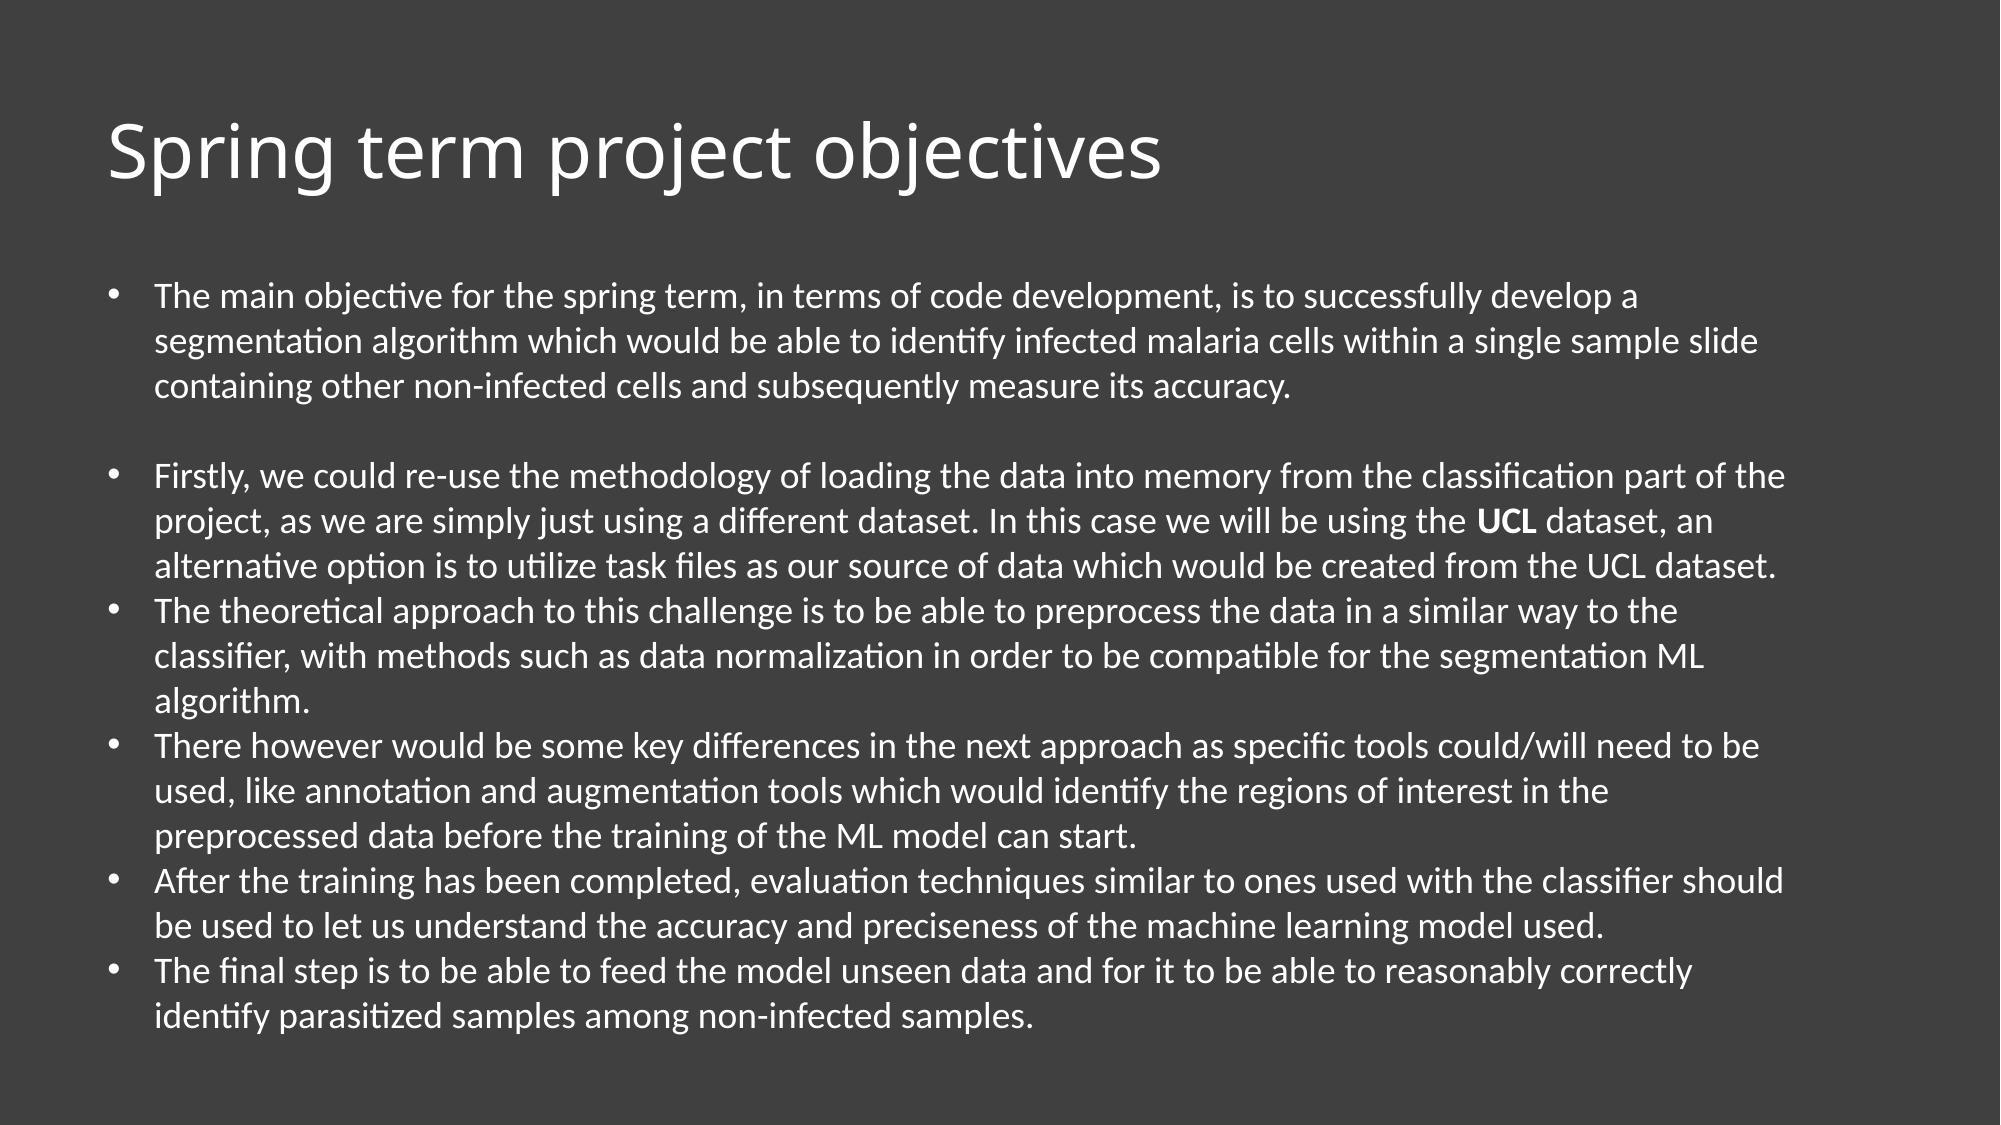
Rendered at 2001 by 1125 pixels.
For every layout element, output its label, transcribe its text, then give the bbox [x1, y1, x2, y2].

text_box The main objective for the spring term, in terms of code development, is to successfully develop a segmentation algorithm which would be able to identify infected malaria cells within a single sample slide containing other non-infected cells and subsequently measure its accuracy. Firstly, we could re-use the methodology of loading the data into memory from the classification part of the project, as we are simply just using a different dataset. In this case we will be using the UCL dataset, an alternative option is to utilize task files as our source of data which would be created from the UCL dataset. The theoretical approach to this challenge is to be able to preprocess the data in a similar way to the classifier, with methods such as data normalization in order to be compatible for the segmentation ML algorithm. There however would be some key differences in the next approach as specific tools could/will need to be used, like annotation and augmentation tools which would identify the regions of interest in the preprocessed data before the training of the ML model can start. After the training has been completed, evaluation techniques similar to ones used with the classifier should be used to let us understand the accuracy and preciseness of the machine learning model used. The final step is to be able to feed the model unseen data and for it to be able to reasonably correctly identify parasitized samples among non-infected samples. [92, 263, 1818, 1089]
title Spring term project objectives [92, 46, 1818, 263]
